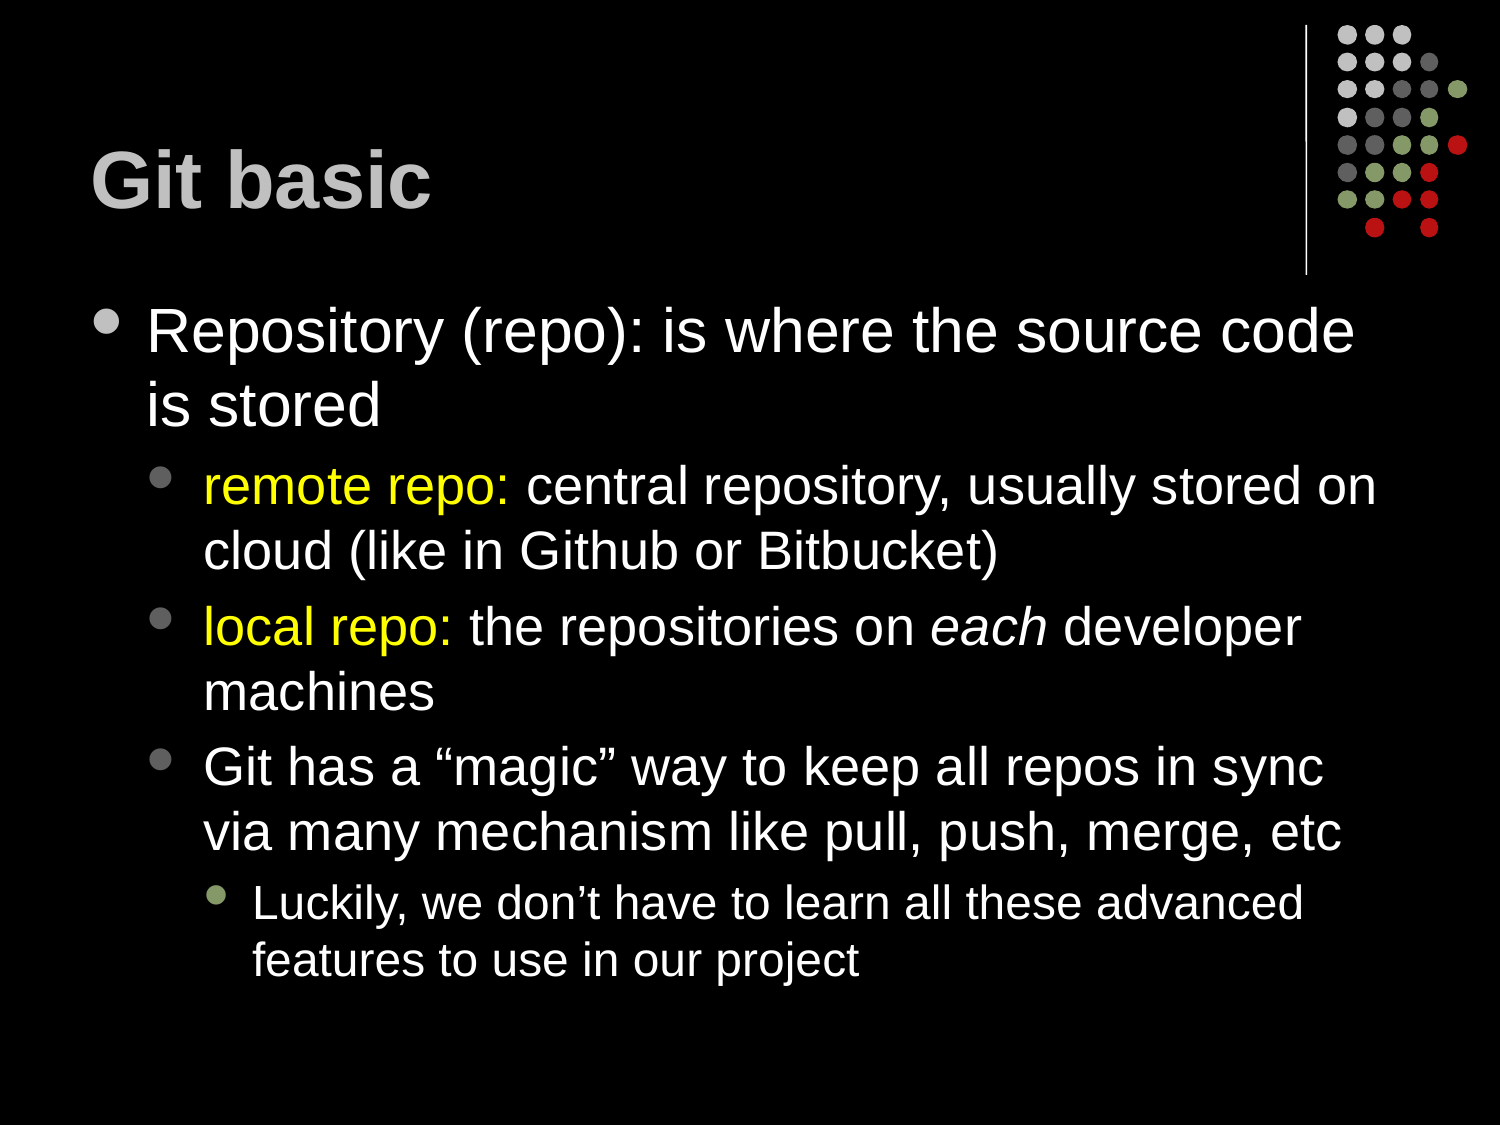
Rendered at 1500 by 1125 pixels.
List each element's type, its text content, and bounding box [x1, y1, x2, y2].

list Repository (repo): is where the source code is stored remote repo: central repository, usually stored on cloud (like in Github or Bitbucket) local repo: the repositories on each developer machines Git has a “magic” way to keep all repos in sync via many mechanism like pull, push, merge, etc Luckily, we don’t have to learn all these advanced features to use in our project [75, 282, 1425, 1088]
title Git basic [75, 20, 1313, 233]
